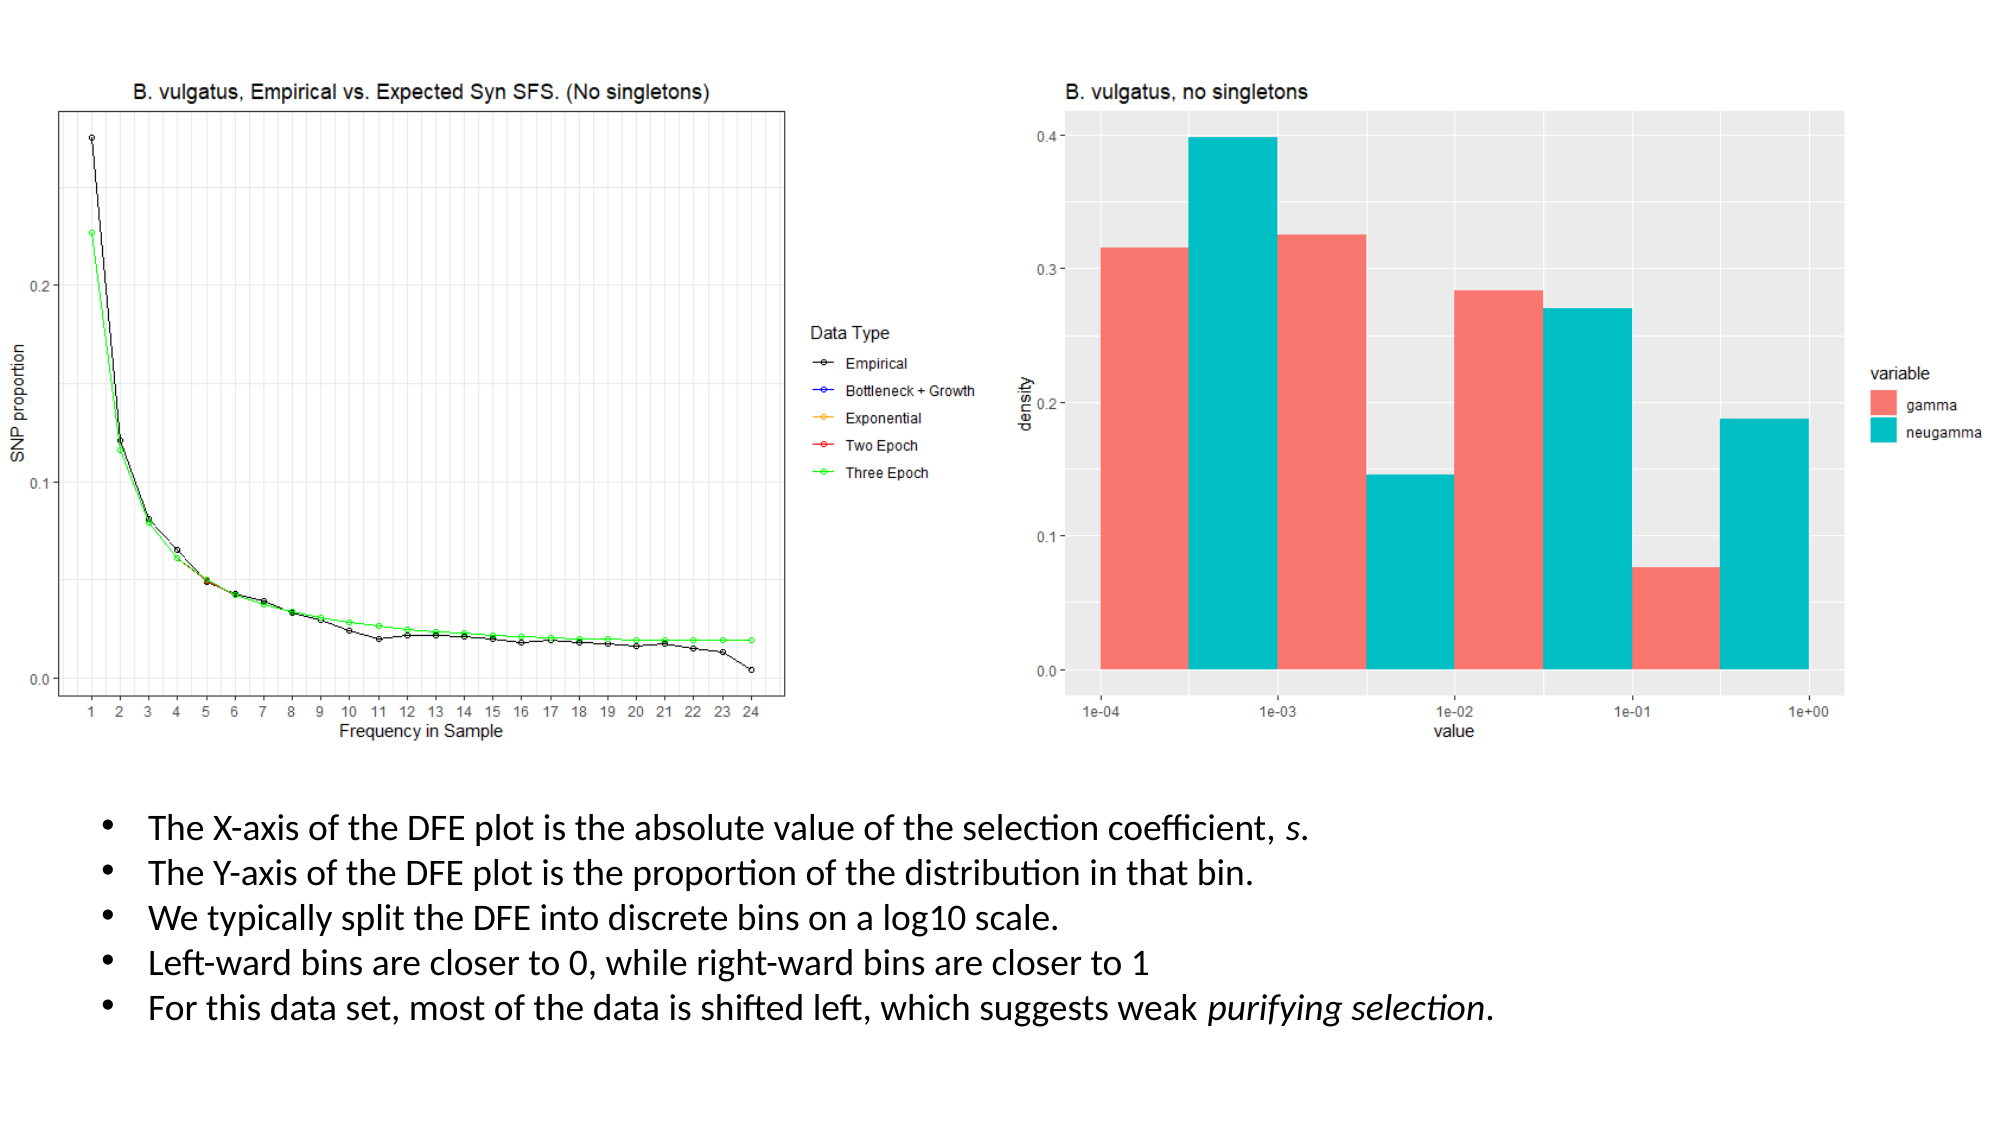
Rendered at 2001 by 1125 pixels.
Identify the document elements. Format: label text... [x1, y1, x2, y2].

text_box The X-axis of the DFE plot is the absolute value of the selection coefficient, s. The Y-axis of the DFE plot is the proportion of the distribution in that bin. We typically split the DFE into discrete bins on a log10 scale. Left-ward bins are closer to 0, while right-ward bins are closer to 1 For this data set, most of the data is shifted left, which suggests weak purifying selection. [86, 795, 1510, 1080]
picture [1006, 73, 2000, 749]
picture [0, 73, 993, 749]
